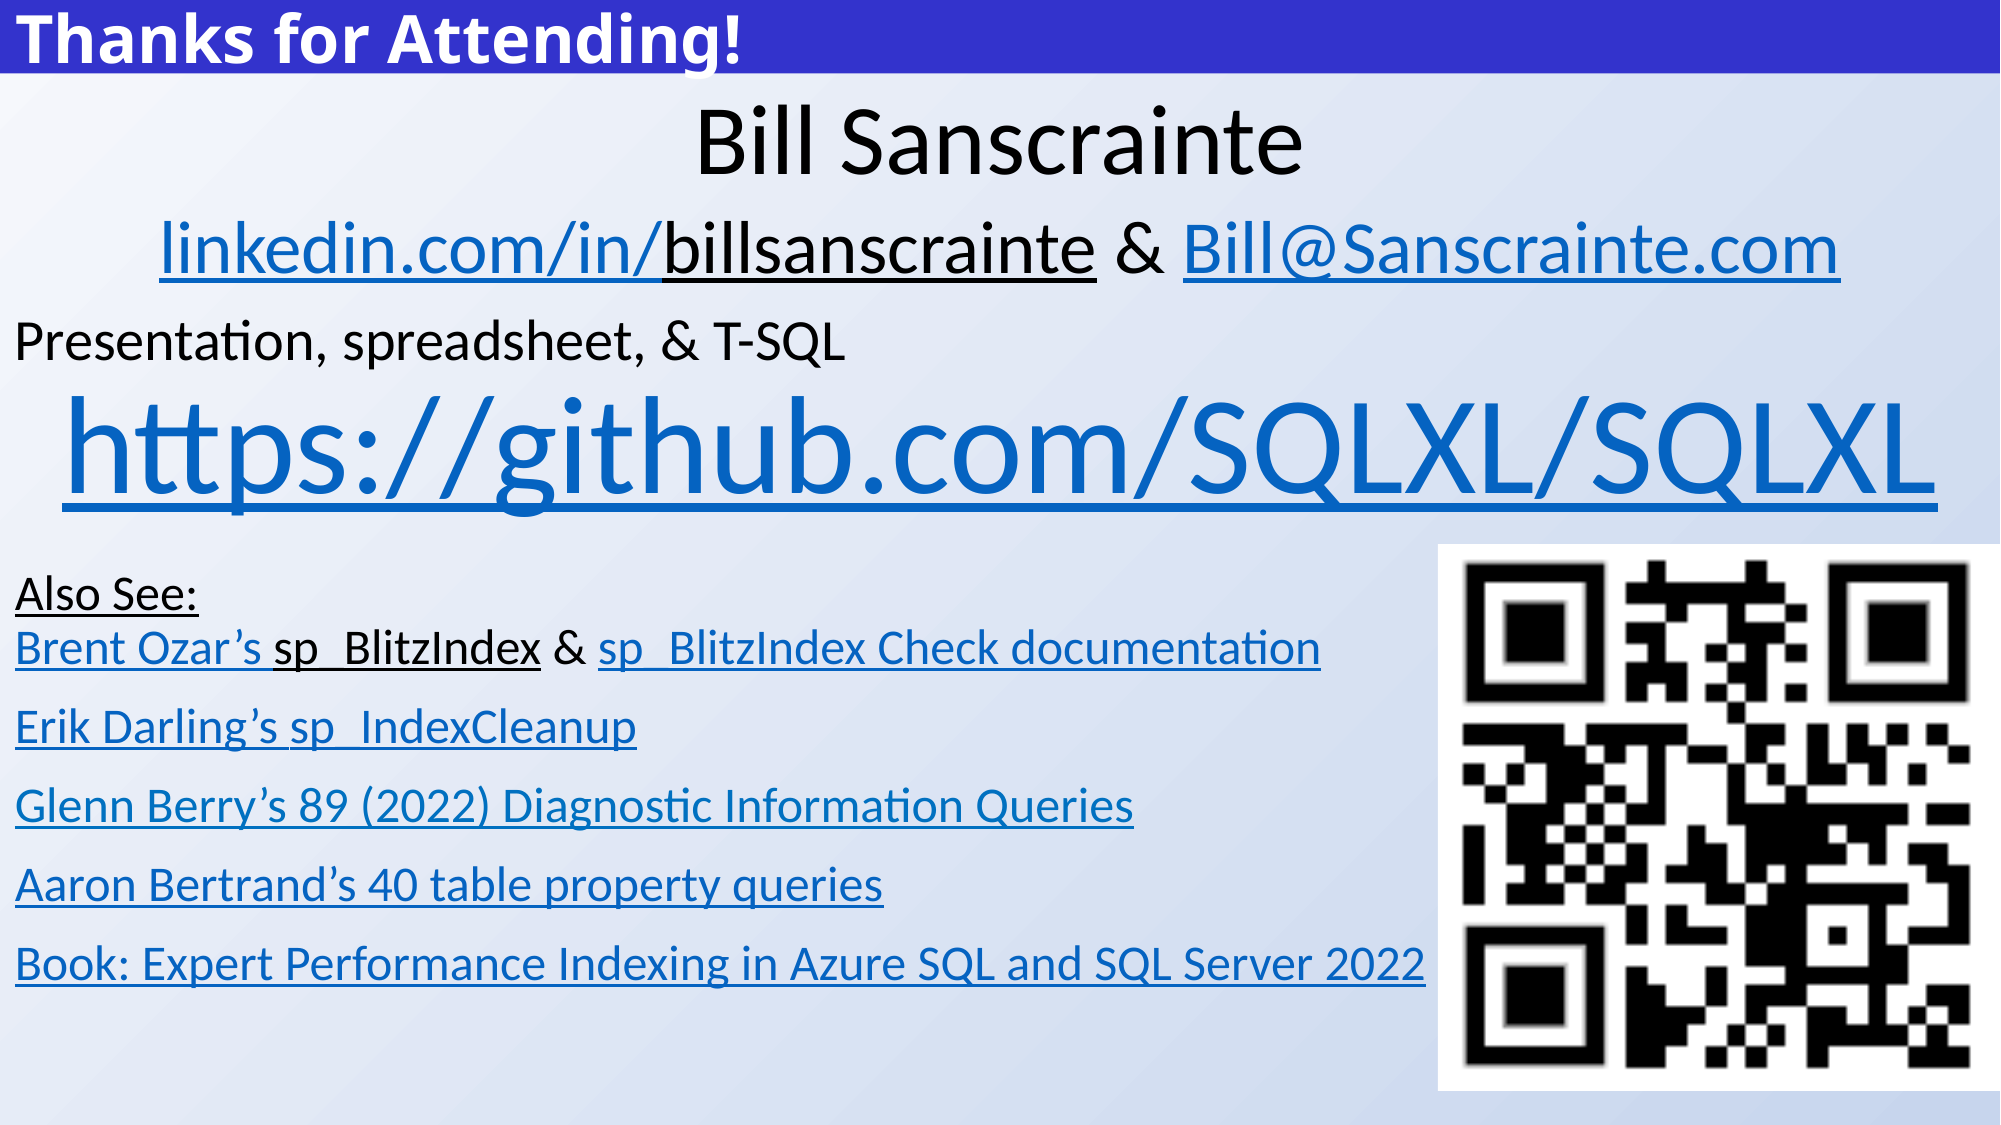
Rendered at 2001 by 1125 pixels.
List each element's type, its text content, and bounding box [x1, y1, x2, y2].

title Thanks for Attending! [0, 0, 2000, 74]
list Bill Sanscrainte linkedin.com/in/billsanscrainte & Bill@Sanscrainte.com Presentation, spreadsheet, & T-SQL https://github.com/SQLXL/SQLXL Also See: Brent Ozar’s sp_BlitzIndex & sp_BlitzIndex Check documentation Erik Darling’s sp_IndexCleanup Glenn Berry’s 89 (2022) Diagnostic Information Queries Aaron Bertrand’s 40 table property queries Book: Expert Performance Indexing in Azure SQL and SQL Server 2022 [0, 74, 2000, 1125]
picture [1437, 544, 2000, 1091]
